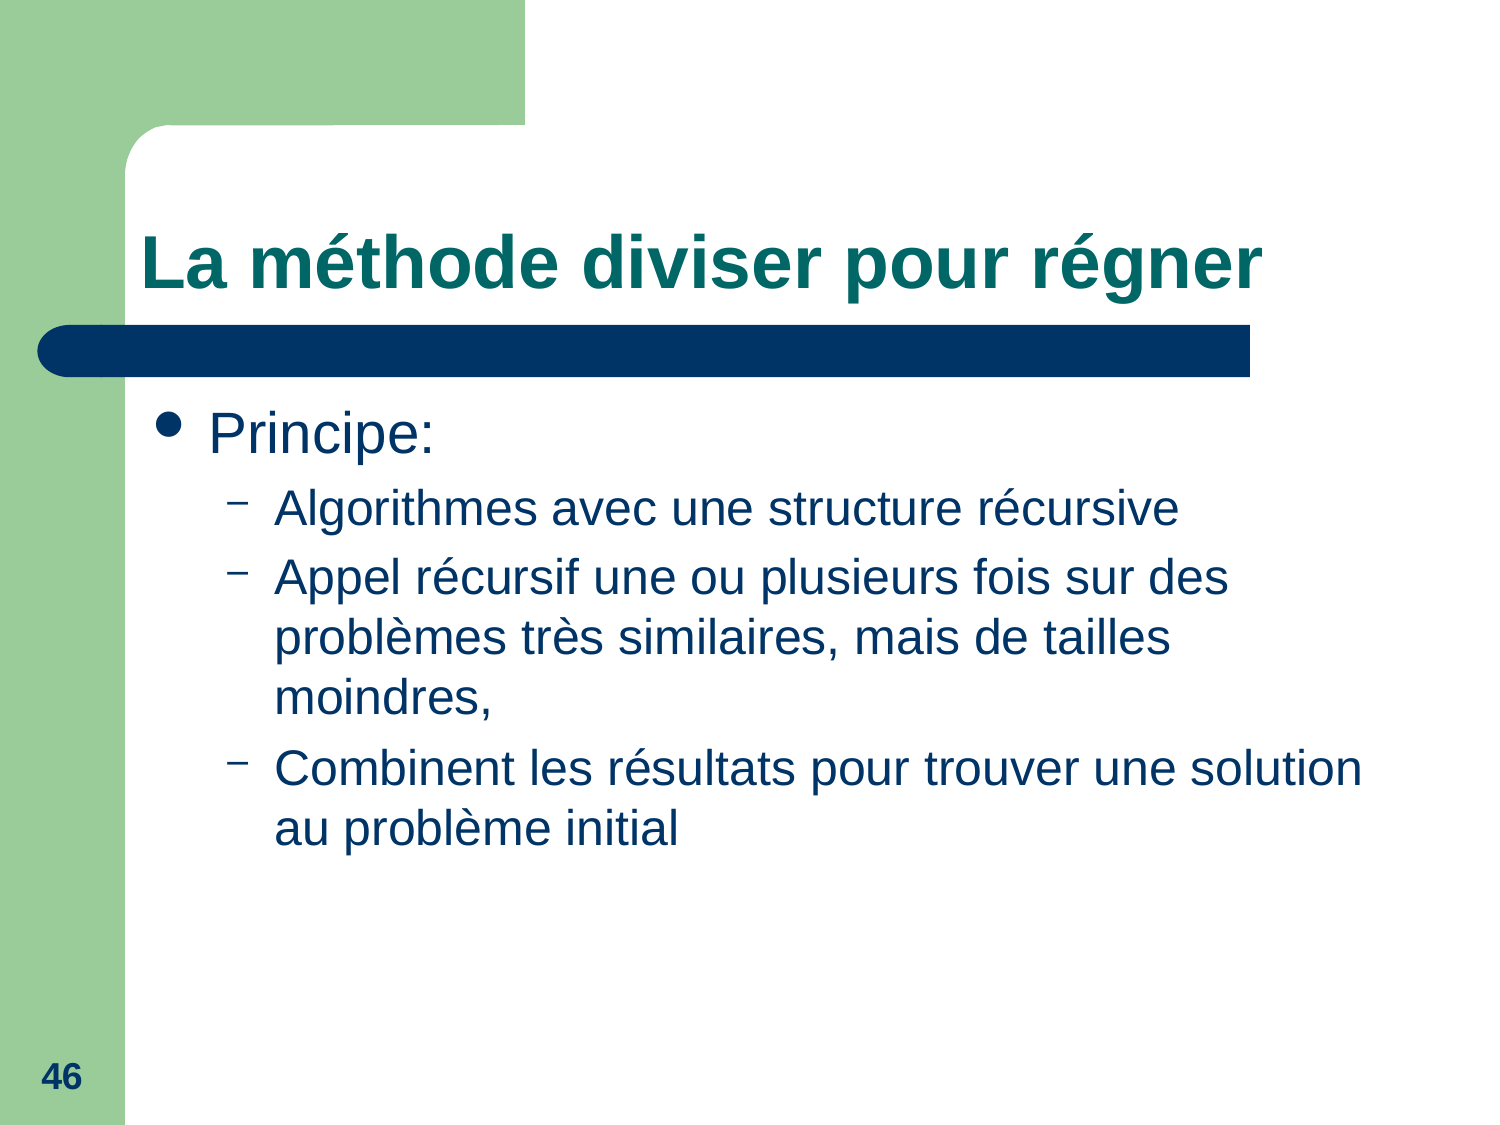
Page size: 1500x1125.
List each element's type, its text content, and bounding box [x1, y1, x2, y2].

slide_number 46 [13, 1023, 111, 1105]
list Principe: Algorithmes avec une structure récursive Appel récursif une ou plusieurs fois sur des problèmes très similaires, mais de tailles moindres, Combinent les résultats pour trouver une solution au problème initial [137, 387, 1400, 999]
title La méthode diviser pour régner [124, 124, 1426, 313]
